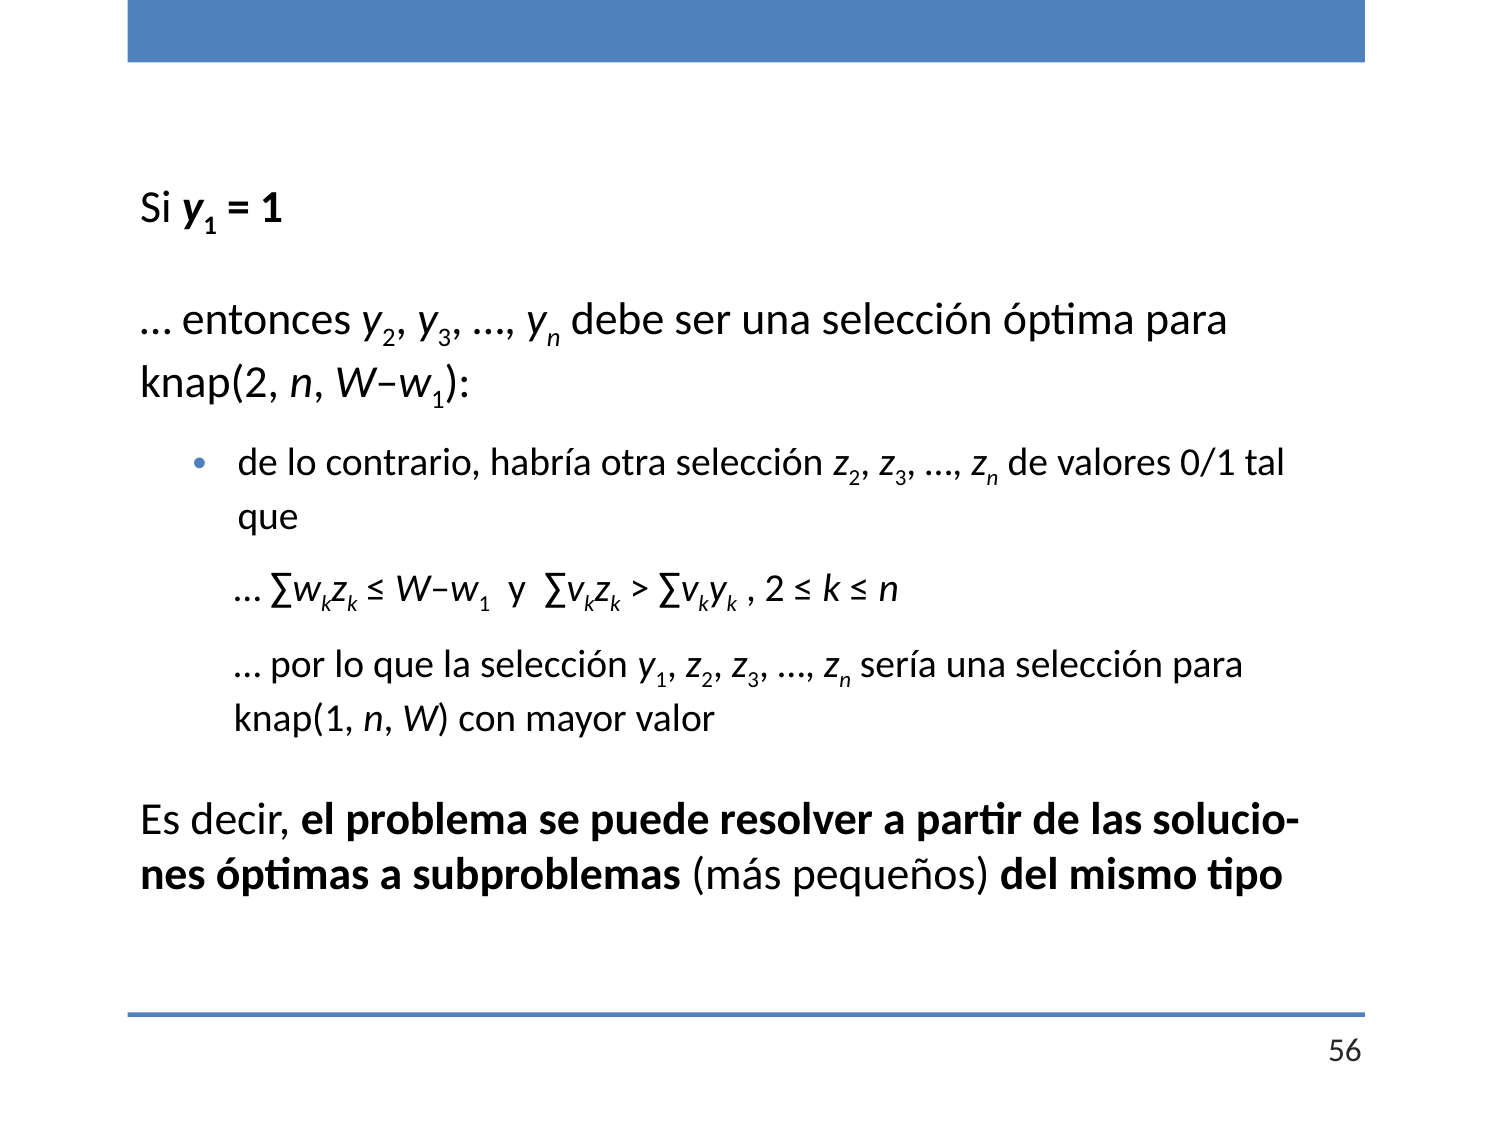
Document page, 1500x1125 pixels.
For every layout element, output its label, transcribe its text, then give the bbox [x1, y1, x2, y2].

list Si y1 = 1 … entonces y2, y3, …, yn debe ser una selección óptima para knap(2, n, W–w1): de lo contrario, habría otra selección z2, z3, …, zn de valores 0/1 tal que … ∑wkzk ≤ W–w1 y ∑vkzk > ∑vkyk , 2 ≤ k ≤ n … por lo que la selección y1, z2, z3, …, zn sería una selección para knap(1, n, W) con mayor valor Es decir, el problema se puede resolver a partir de las solucio-nes óptimas a subproblemas (más pequeños) del mismo tipo [125, 82, 1363, 993]
slide_number 56 [1251, 1018, 1377, 1079]
